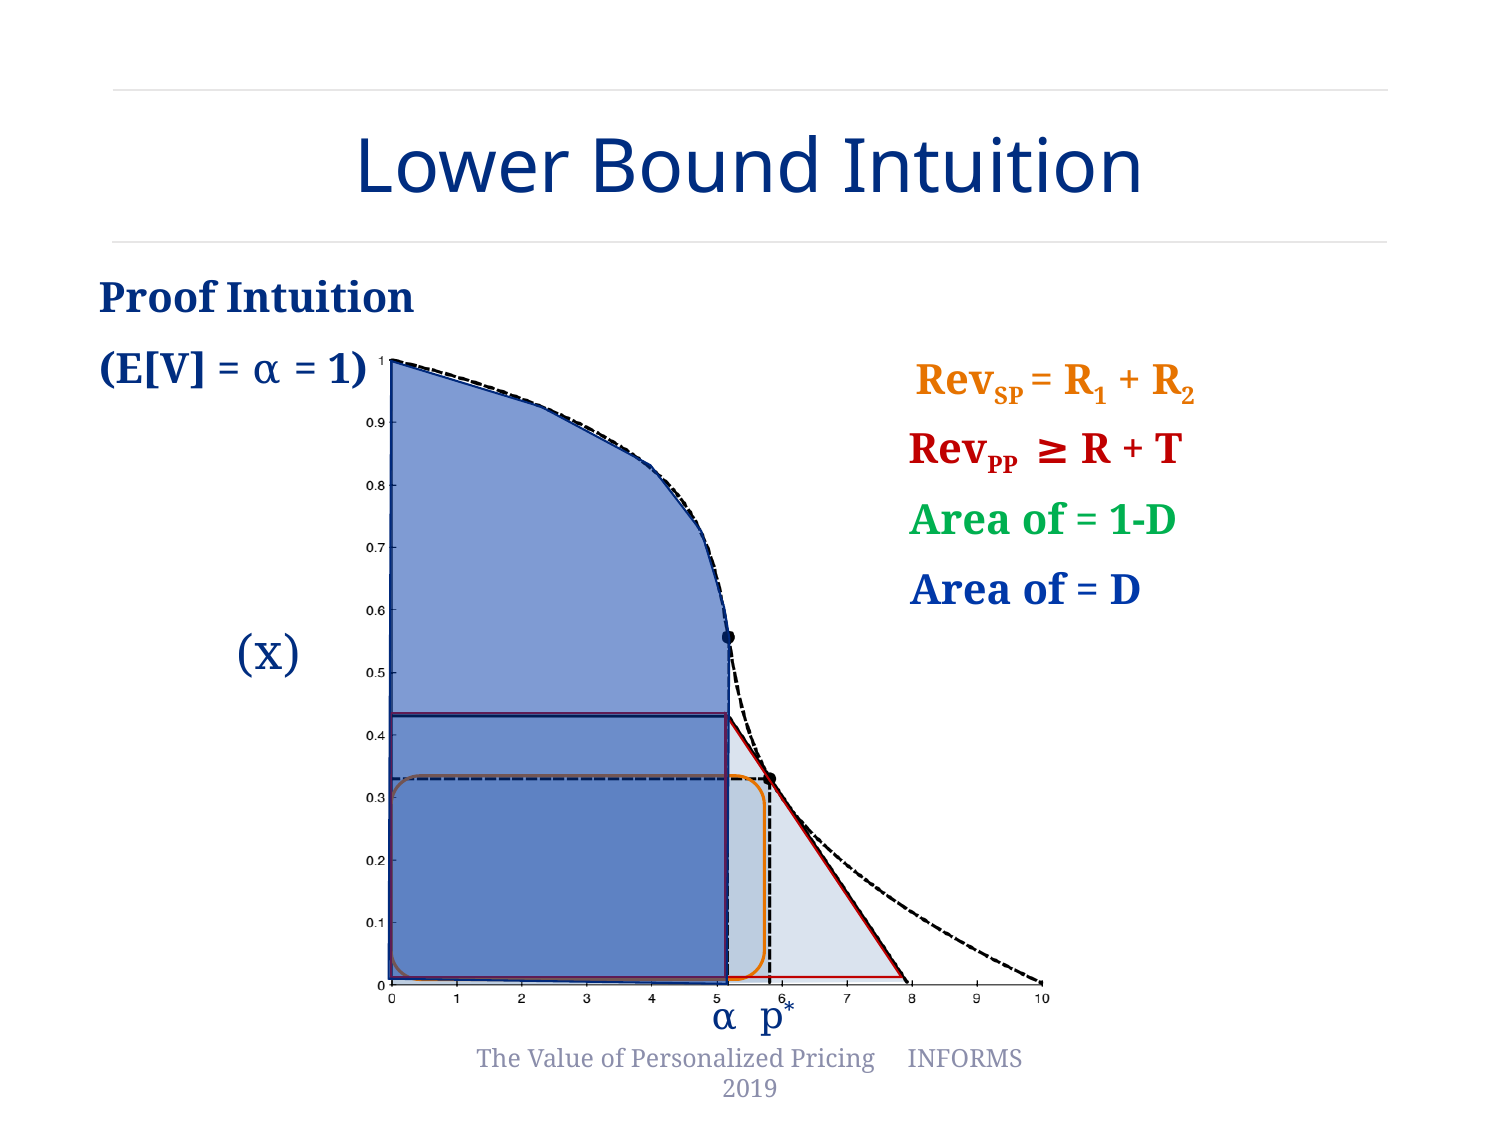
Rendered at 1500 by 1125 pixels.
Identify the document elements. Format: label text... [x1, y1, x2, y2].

text_box α [695, 1010, 738, 1042]
text_box p* [745, 1010, 816, 1042]
text_box Area of = D [1054, 573, 1157, 621]
picture [359, 345, 1054, 1010]
footer The Value of Personalized Pricing INFORMS 2019 [440, 1042, 1060, 1103]
title Lower Bound Intuition [103, 59, 1397, 263]
text_box Proof Intuition (E[V] = α = 1) [83, 263, 1397, 573]
